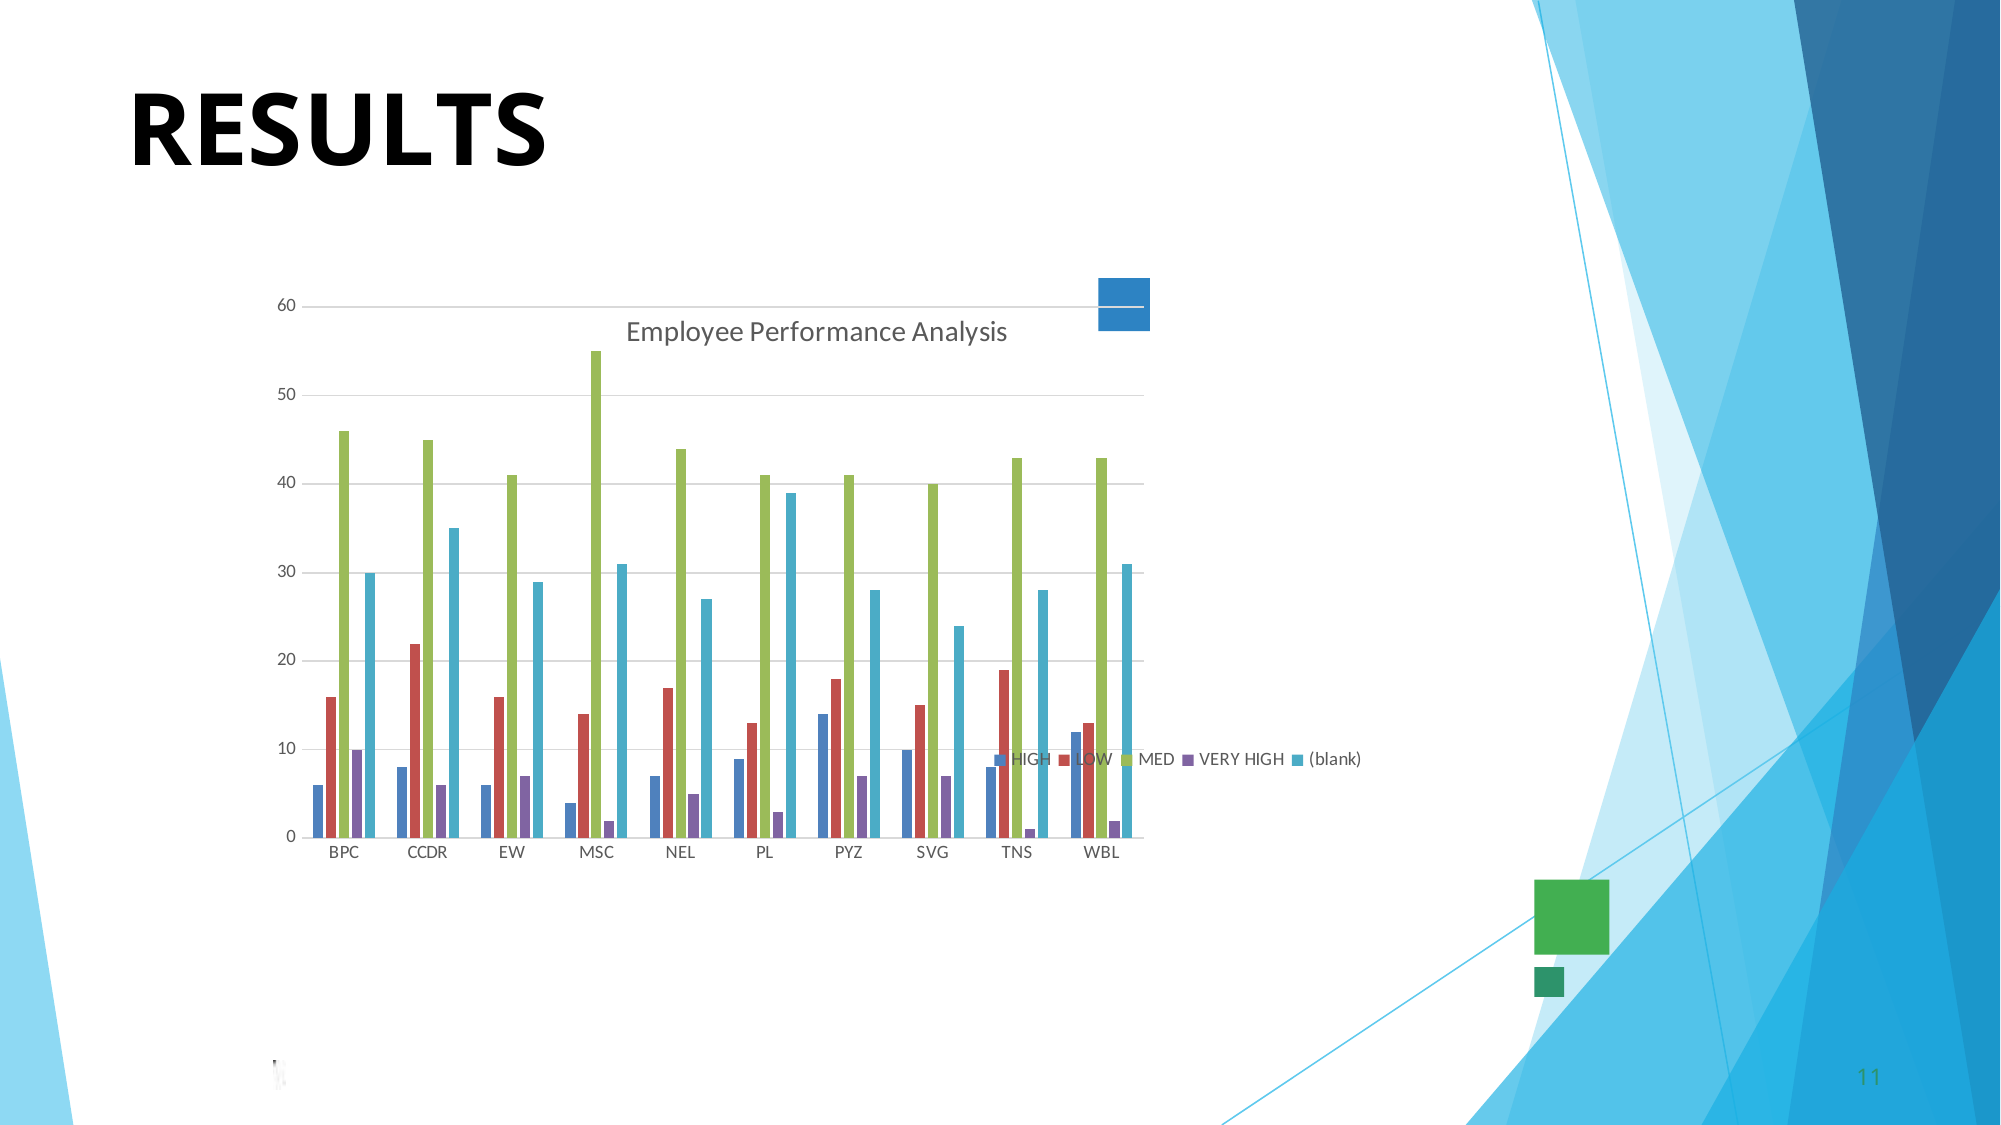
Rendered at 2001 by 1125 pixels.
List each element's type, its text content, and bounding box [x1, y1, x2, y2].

chart [240, 288, 1393, 1026]
picture [273, 1060, 287, 1091]
title RESULTS [123, 63, 584, 254]
text_box [1534, 879, 1610, 955]
text_box [1534, 967, 1565, 997]
text_box [1098, 278, 1150, 286]
text_box 11 [1849, 1061, 1888, 1095]
